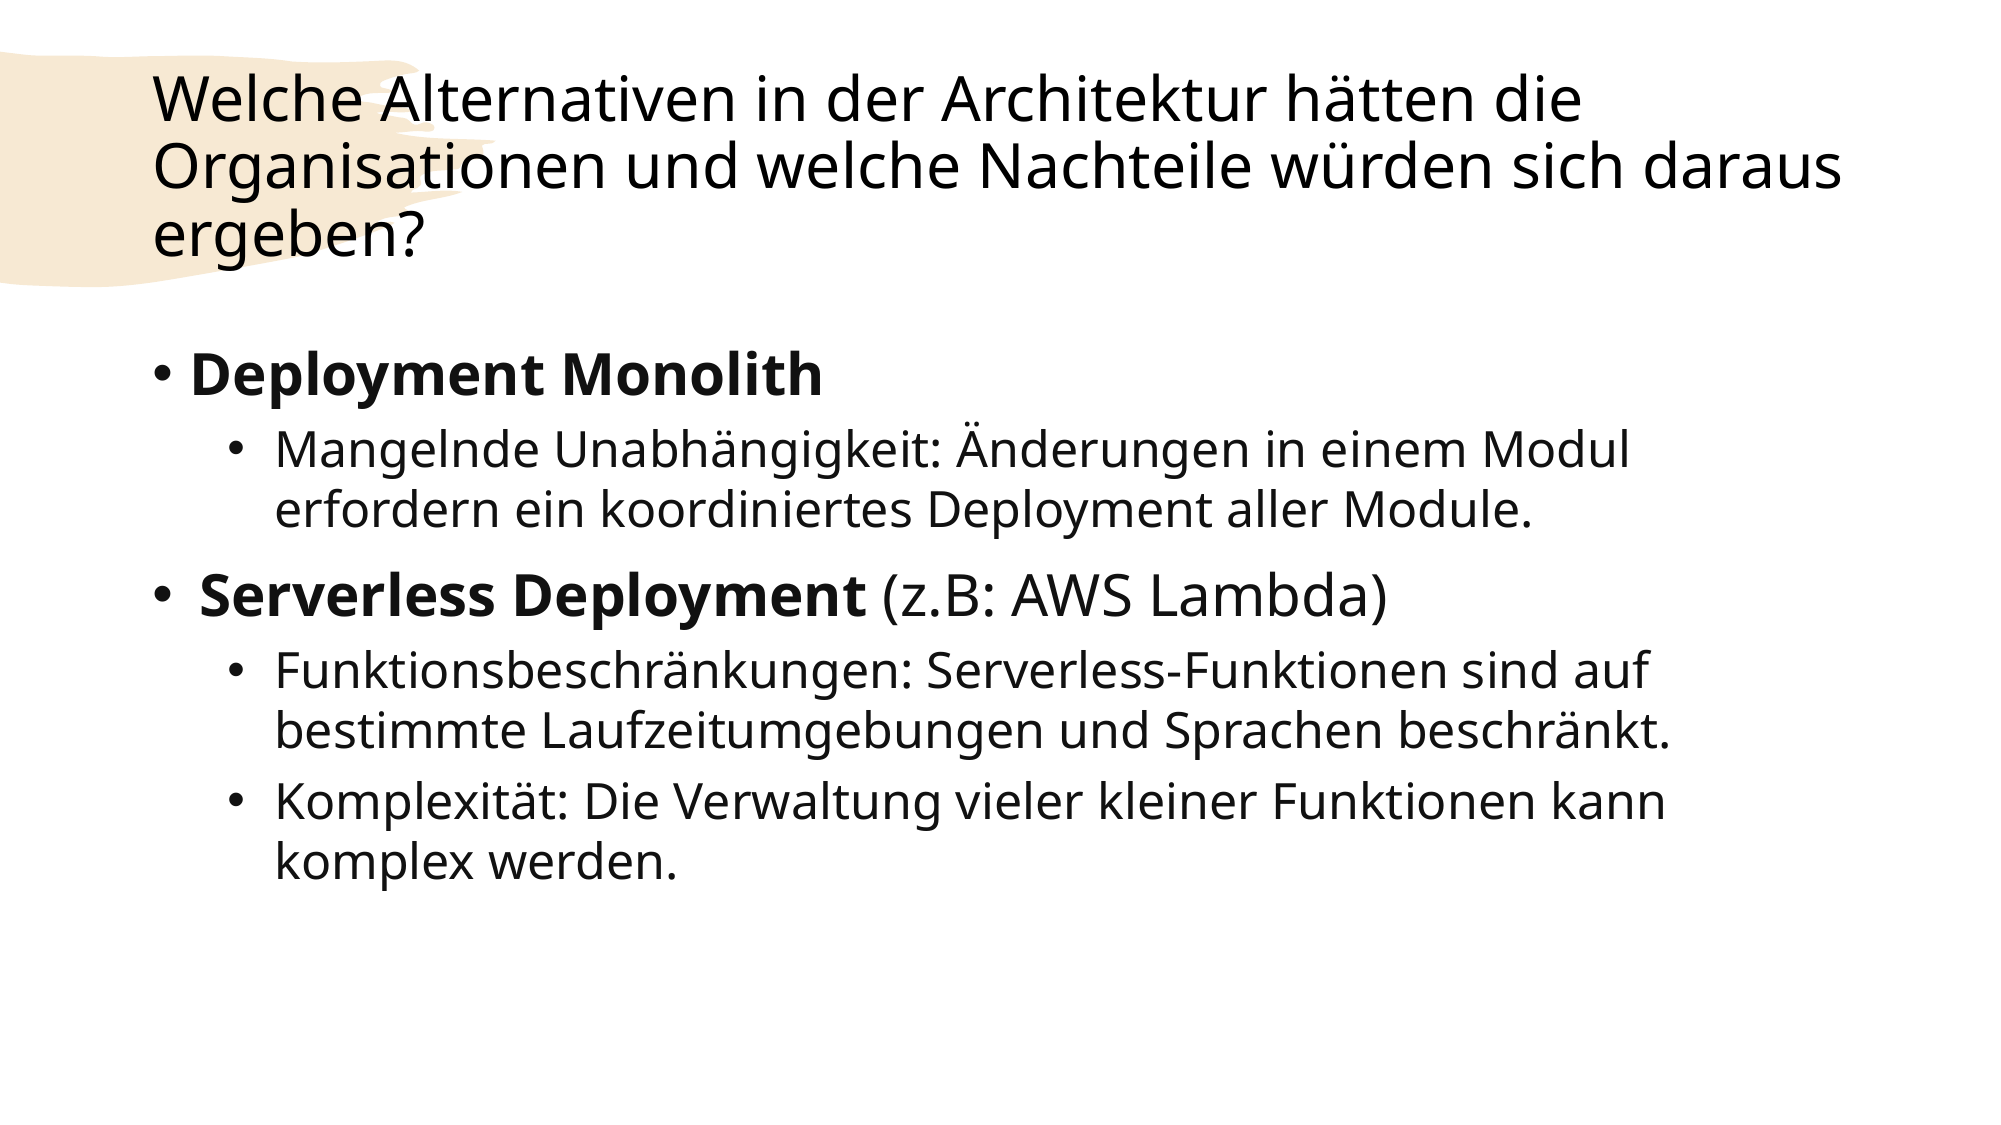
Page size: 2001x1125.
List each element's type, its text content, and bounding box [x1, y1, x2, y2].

title Welche Alternativen in der Architektur hätten die Organisationen und welche Nachteile würden sich daraus ergeben? [137, 59, 1863, 278]
list Deployment Monolith Mangelnde Unabhängigkeit: Änderungen in einem Modul erfordern ein koordiniertes Deployment aller Module. Serverless Deployment (z.B: AWS Lambda) Funktionsbeschränkungen: Serverless-Funktionen sind auf bestimmte Laufzeitumgebungen und Sprachen beschränkt. Komplexität: Die Verwaltung vieler kleiner Funktionen kann komplex werden. [137, 329, 1863, 1013]
